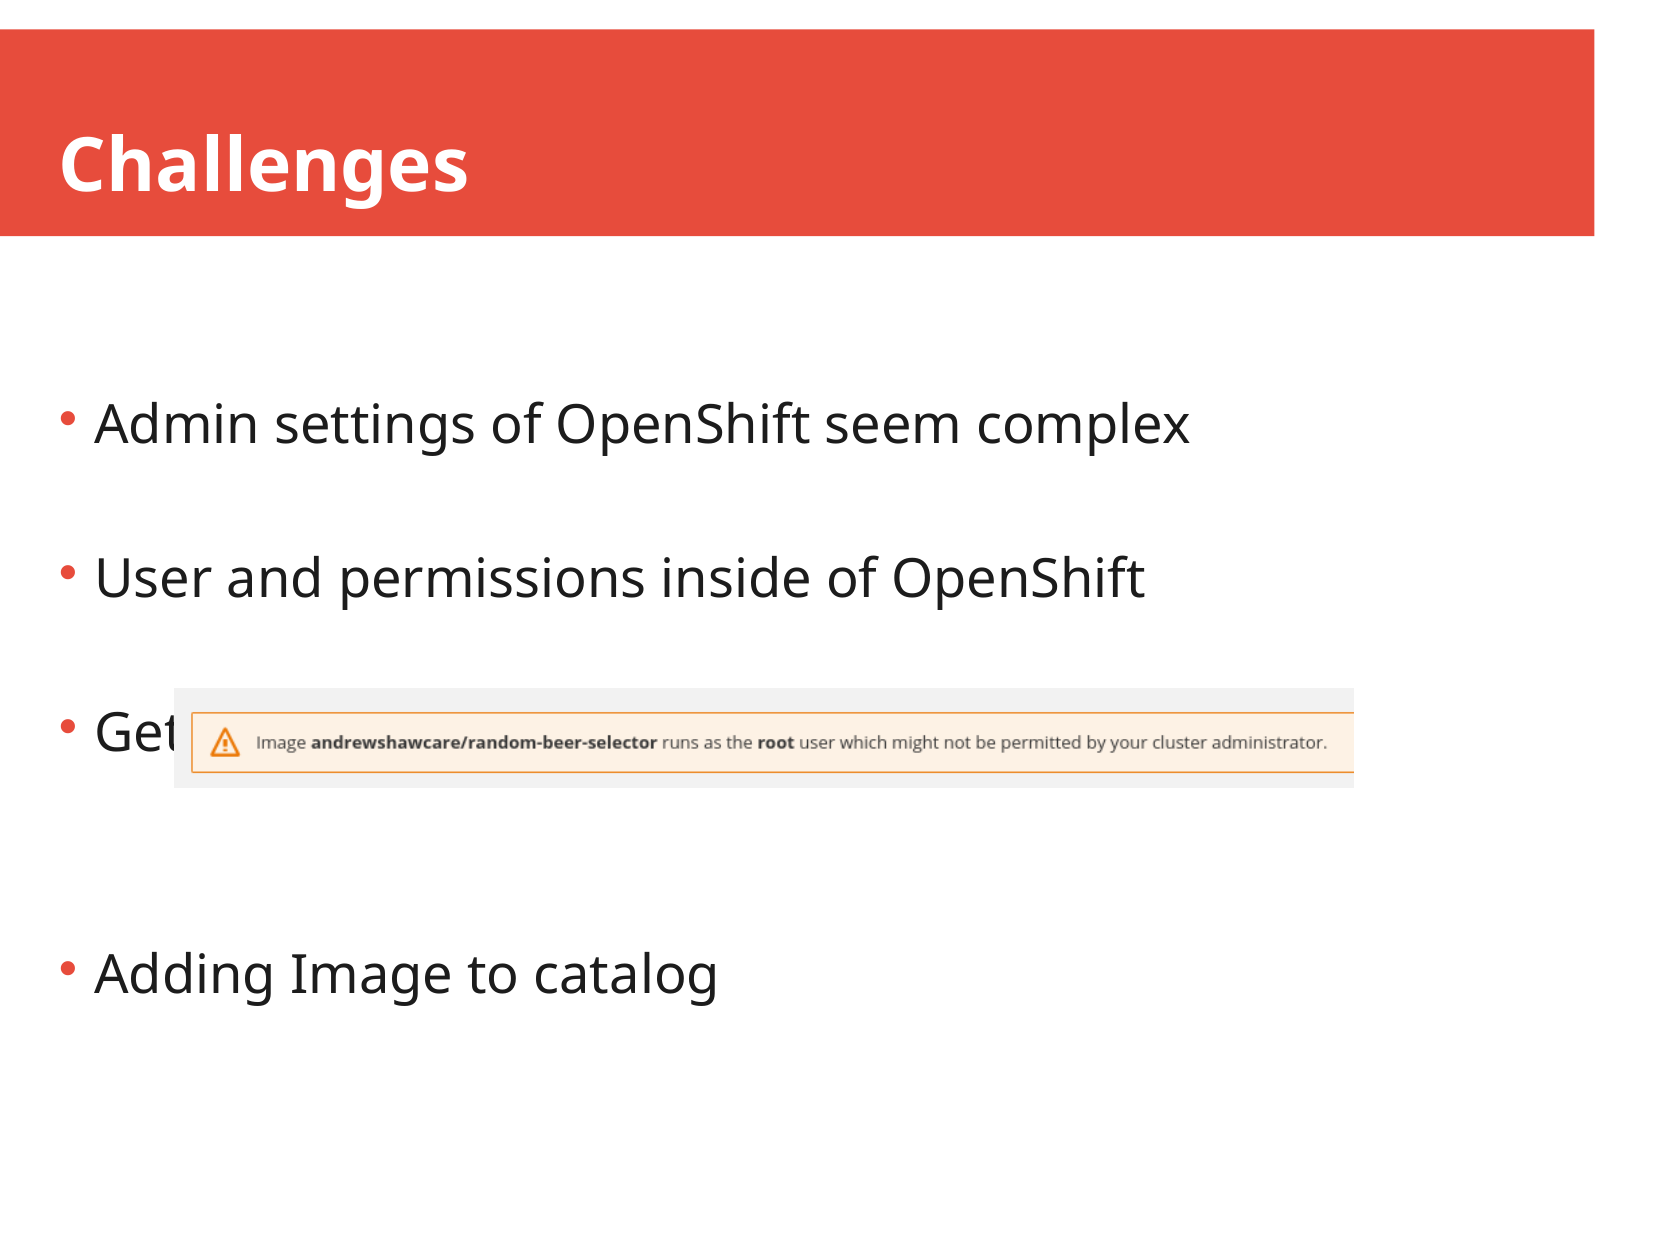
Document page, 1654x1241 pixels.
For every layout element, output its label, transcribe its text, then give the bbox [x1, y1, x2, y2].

picture [174, 687, 1354, 788]
text_box Challenges [58, 58, 1595, 207]
text_box Admin settings of OpenShift seem complex User and permissions inside of OpenShift Getting image to not run as root Adding Image to catalog [58, 324, 1565, 1093]
